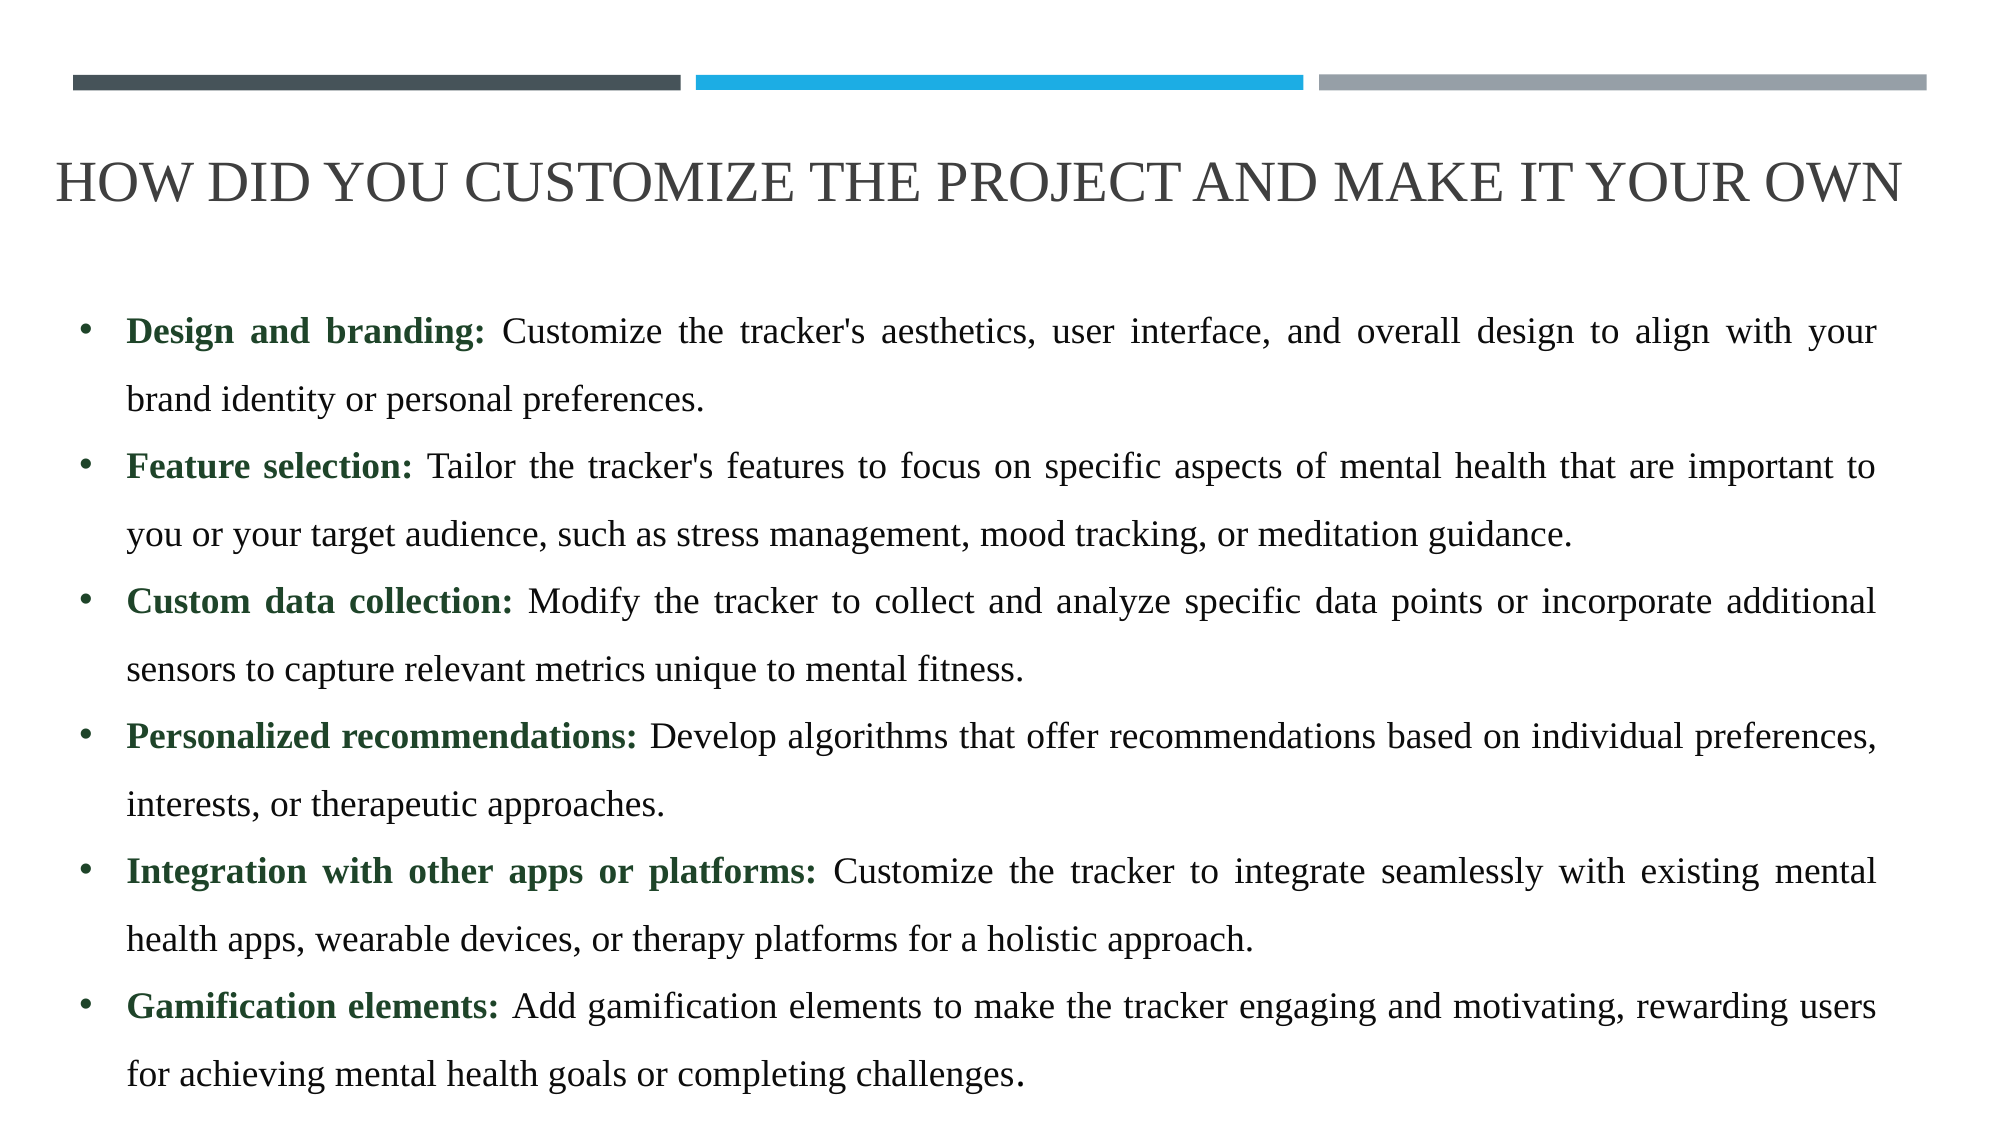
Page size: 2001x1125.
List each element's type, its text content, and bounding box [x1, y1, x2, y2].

text_box Design and branding: Customize the tracker's aesthetics, user interface, and overall design to align with your brand identity or personal preferences. Feature selection: Tailor the tracker's features to focus on specific aspects of mental health that are important to you or your target audience, such as stress management, mood tracking, or meditation guidance. Custom data collection: Modify the tracker to collect and analyze specific data points or incorporate additional sensors to capture relevant metrics unique to mental fitness. Personalized recommendations: Develop algorithms that offer recommendations based on individual preferences, interests, or therapeutic approaches. Integration with other apps or platforms: Customize the tracker to integrate seamlessly with existing mental health apps, wearable devices, or therapy platforms for a holistic approach. Gamification elements: Add gamification elements to make the tracker engaging and motivating, rewarding users for achieving mental health goals or completing challenges. [64, 275, 1894, 1101]
title HOW DID YOU CUSTOMIZE THE PROJECT AND MAKE IT YOUR OWN [40, 81, 1964, 276]
